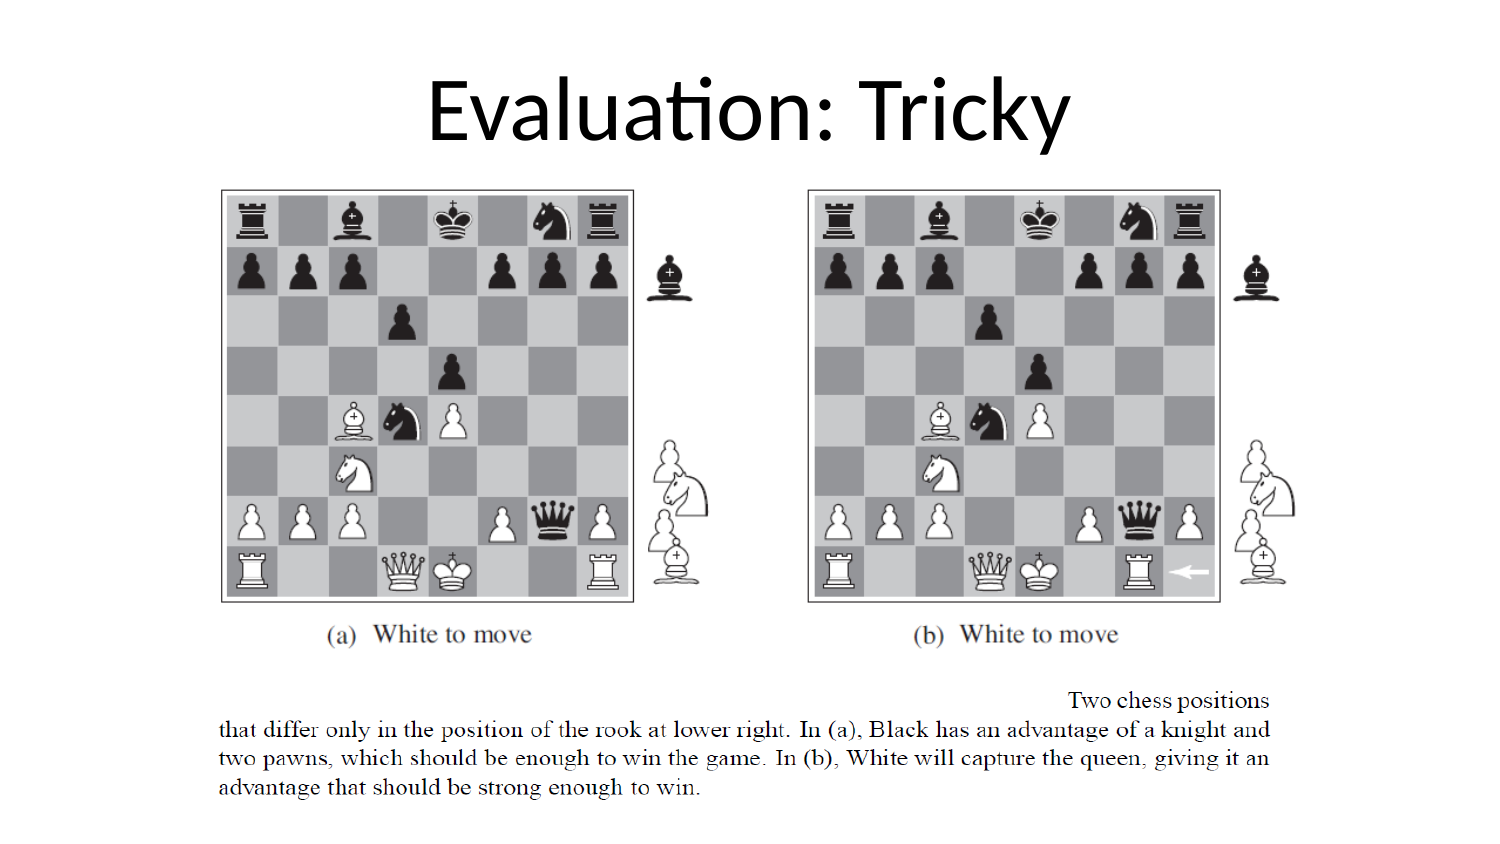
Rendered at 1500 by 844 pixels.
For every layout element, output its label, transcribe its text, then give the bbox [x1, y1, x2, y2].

picture [220, 184, 1297, 659]
title Evaluation: Tricky [75, 33, 1425, 175]
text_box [147, 681, 1291, 801]
